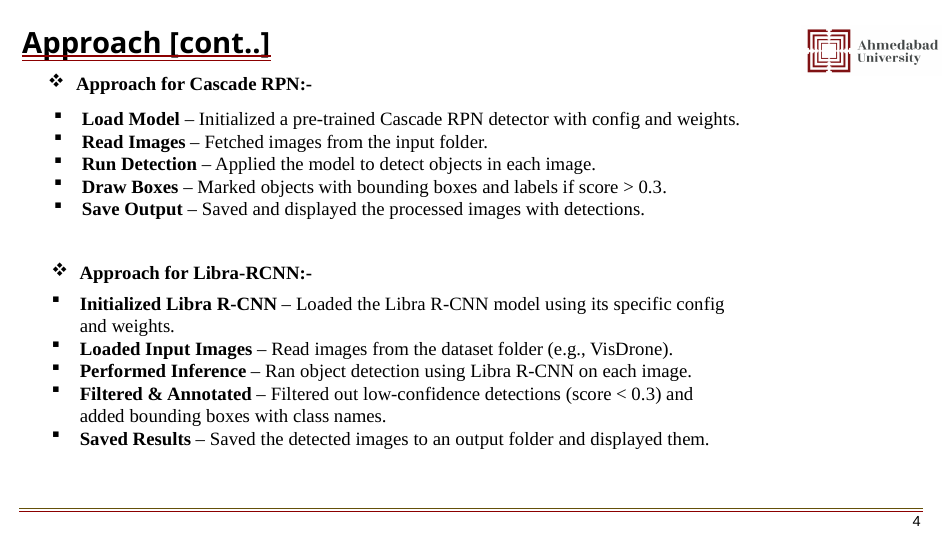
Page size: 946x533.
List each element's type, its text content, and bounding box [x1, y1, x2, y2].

text_box Load Model – Initialized a pre-trained Cascade RPN detector with config and weights. Read Images – Fetched images from the input folder. Run Detection – Applied the model to detect objects in each image. Draw Boxes – Marked objects with bounding boxes and labels if score > 0.3. Save Output – Saved and displayed the processed images with detections. [38, 99, 756, 227]
text_box Initialized Libra R-CNN – Loaded the Libra R-CNN model using its specific config and weights. Loaded Input Images – Read images from the dataset folder (e.g., VisDrone). Performed Inference – Ran object detection using Libra R-CNN on each image. Filtered & Annotated – Filtered out low-confidence detections (score < 0.3) and added bounding boxes with class names. Saved Results – Saved the detected images to an output folder and displayed them. [36, 283, 758, 457]
text_box 4 [897, 504, 946, 533]
title Approach [cont..] [20, 21, 806, 114]
text_box Approach for Libra-RCNN:- [36, 253, 438, 291]
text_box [18, 507, 923, 512]
text_box Approach for Cascade RPN:- [32, 64, 909, 102]
picture [801, 24, 942, 76]
